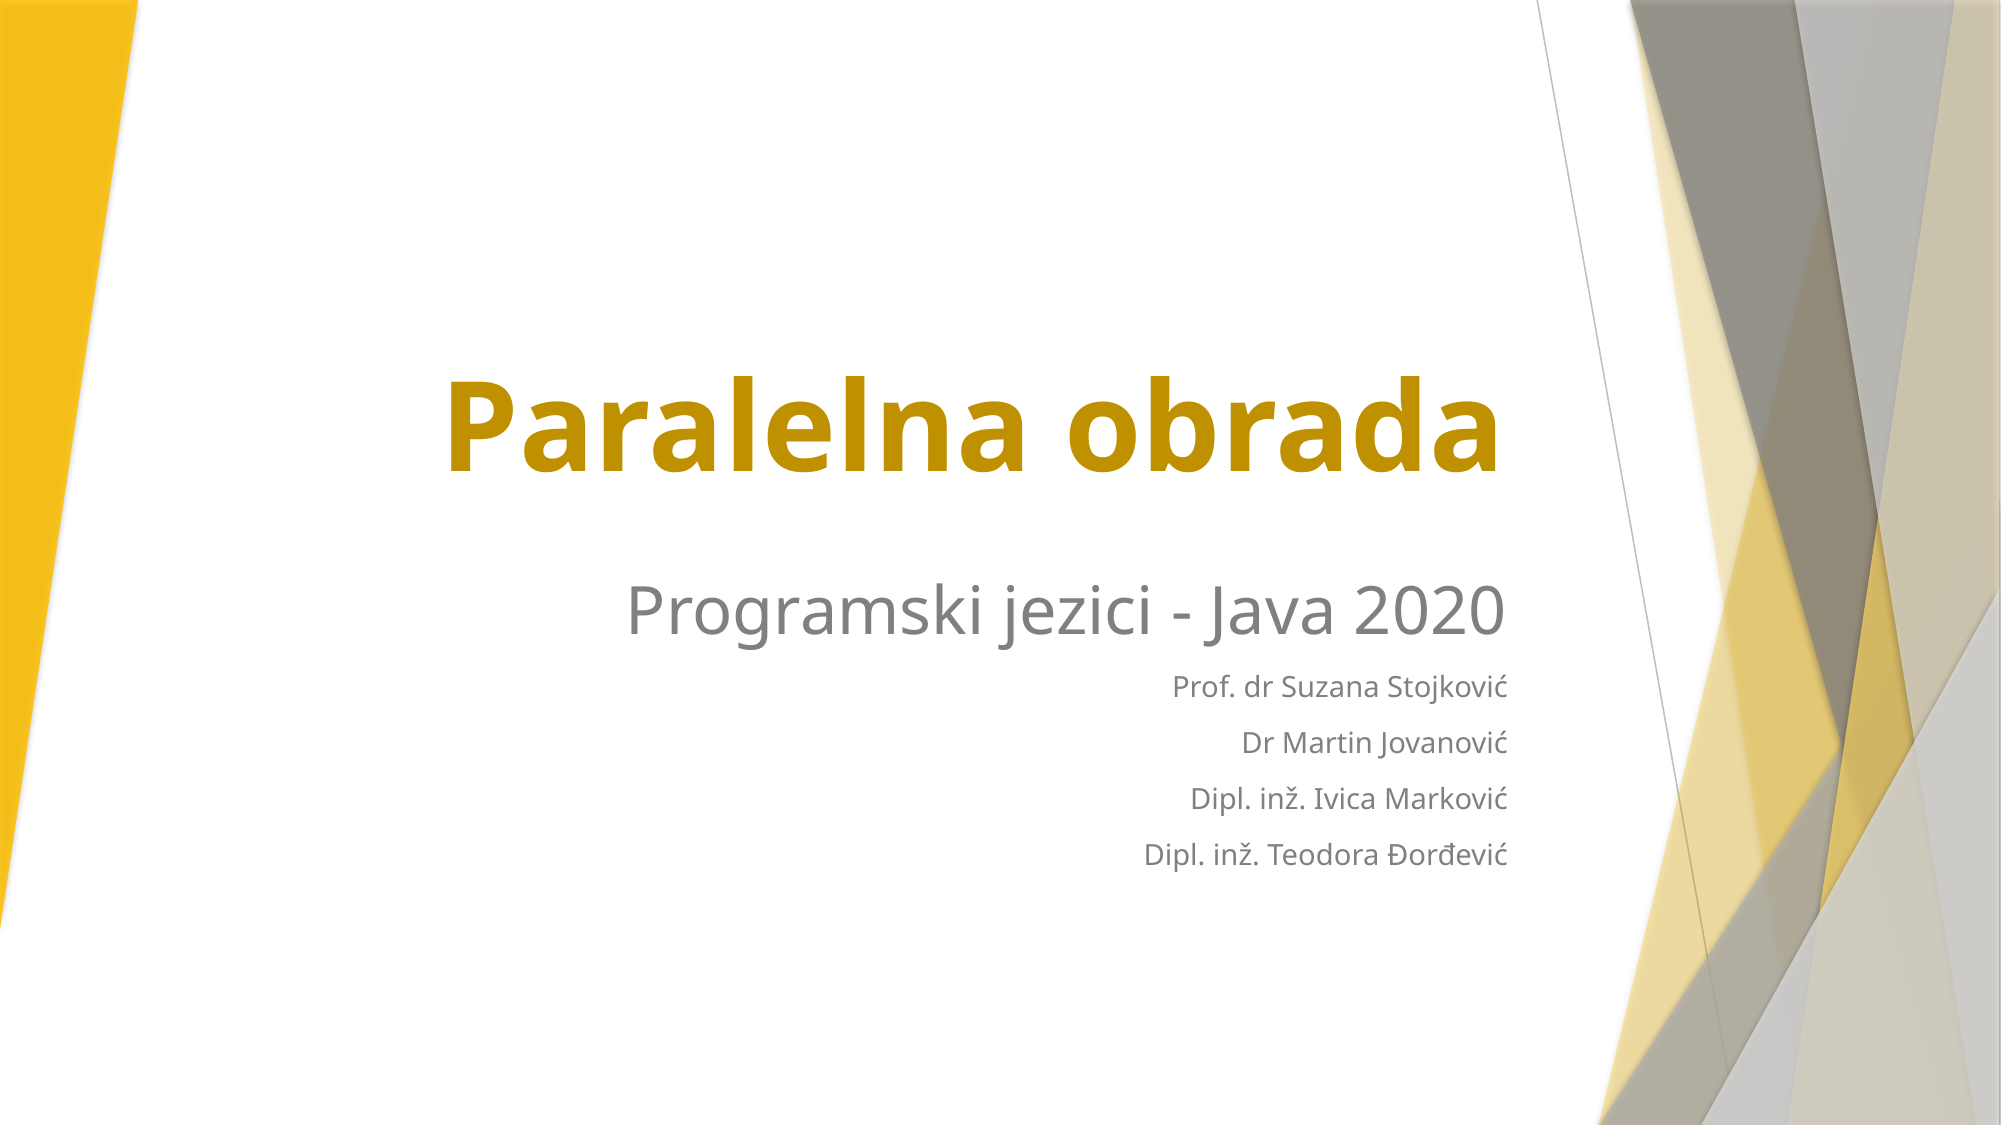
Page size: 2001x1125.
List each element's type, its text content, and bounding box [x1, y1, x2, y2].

subtitle Programski jezici - Java 2020 Prof. dr Suzana Stojković Dr Martin Jovanović Dipl. inž. Ivica Marković Dipl. inž. Teodora Đorđević [248, 559, 1523, 911]
title Paralelna obrada [115, 312, 1522, 530]
